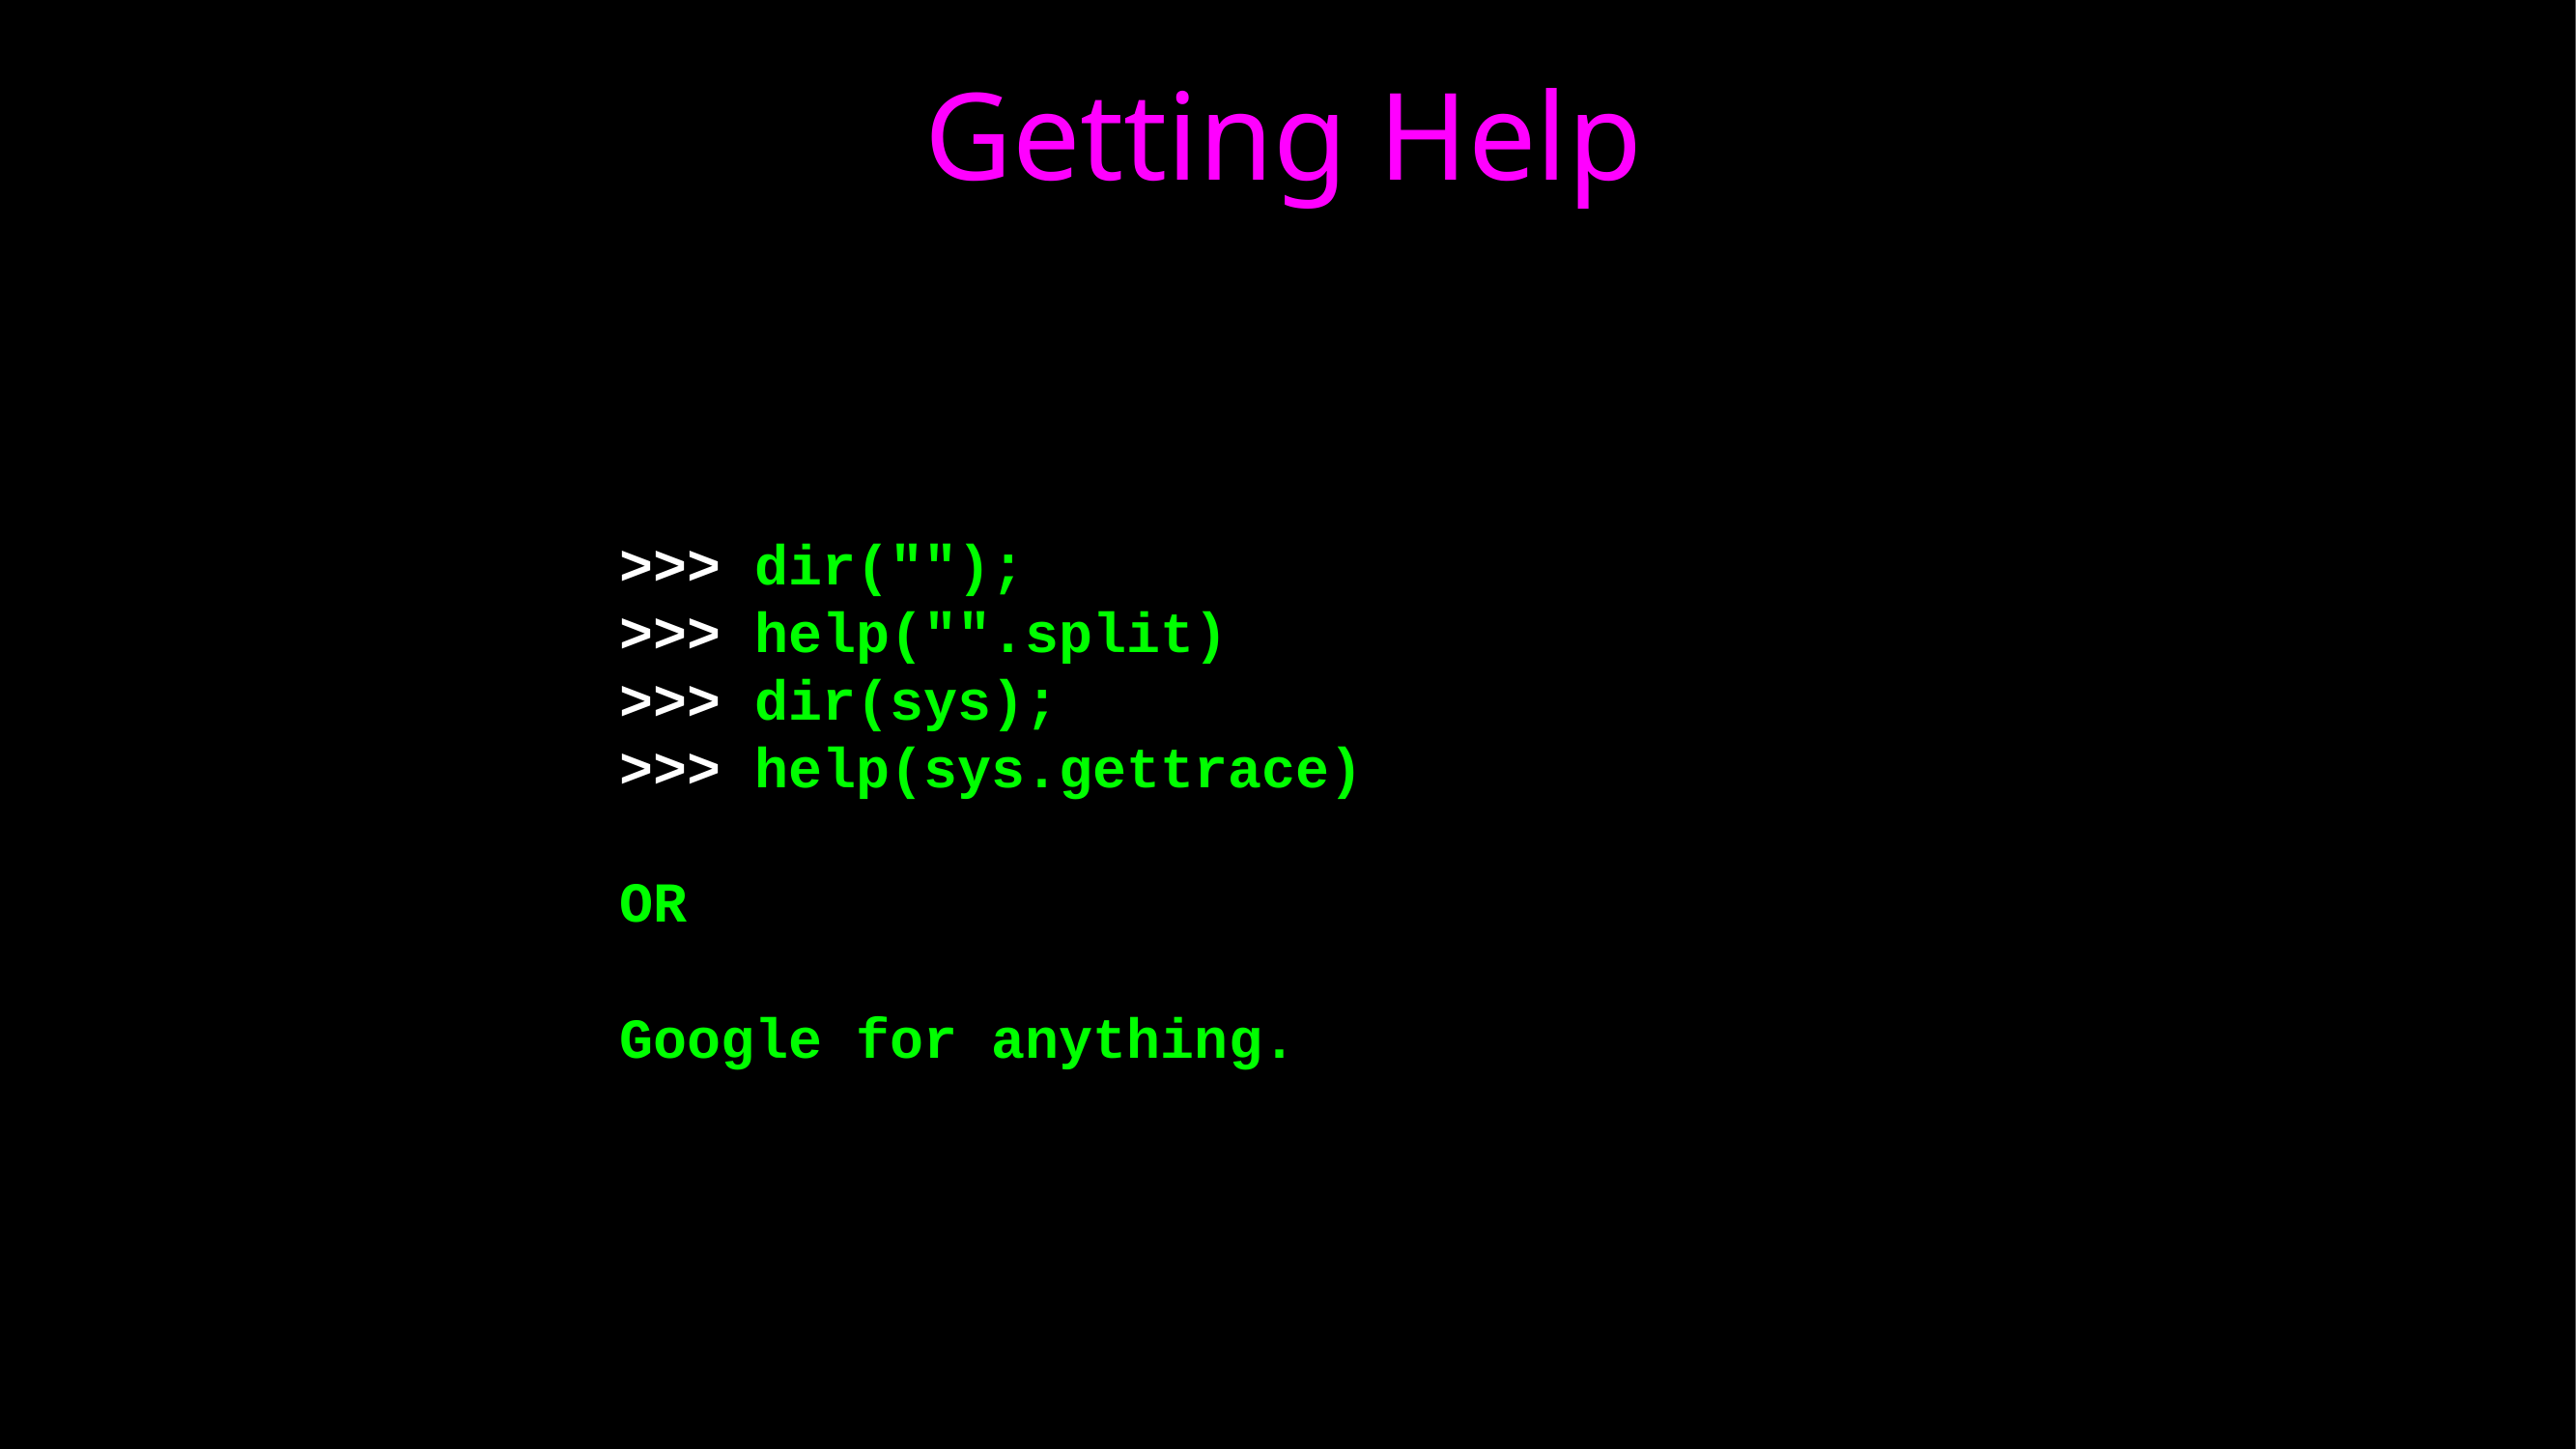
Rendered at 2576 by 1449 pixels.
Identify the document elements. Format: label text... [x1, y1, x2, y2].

text_box Getting Help [587, 41, 1980, 222]
text_box >>> dir(""); >>> help("".split) >>> dir(sys); >>> help(sys.gettrace) OR Google for anything. [619, 310, 1956, 1287]
